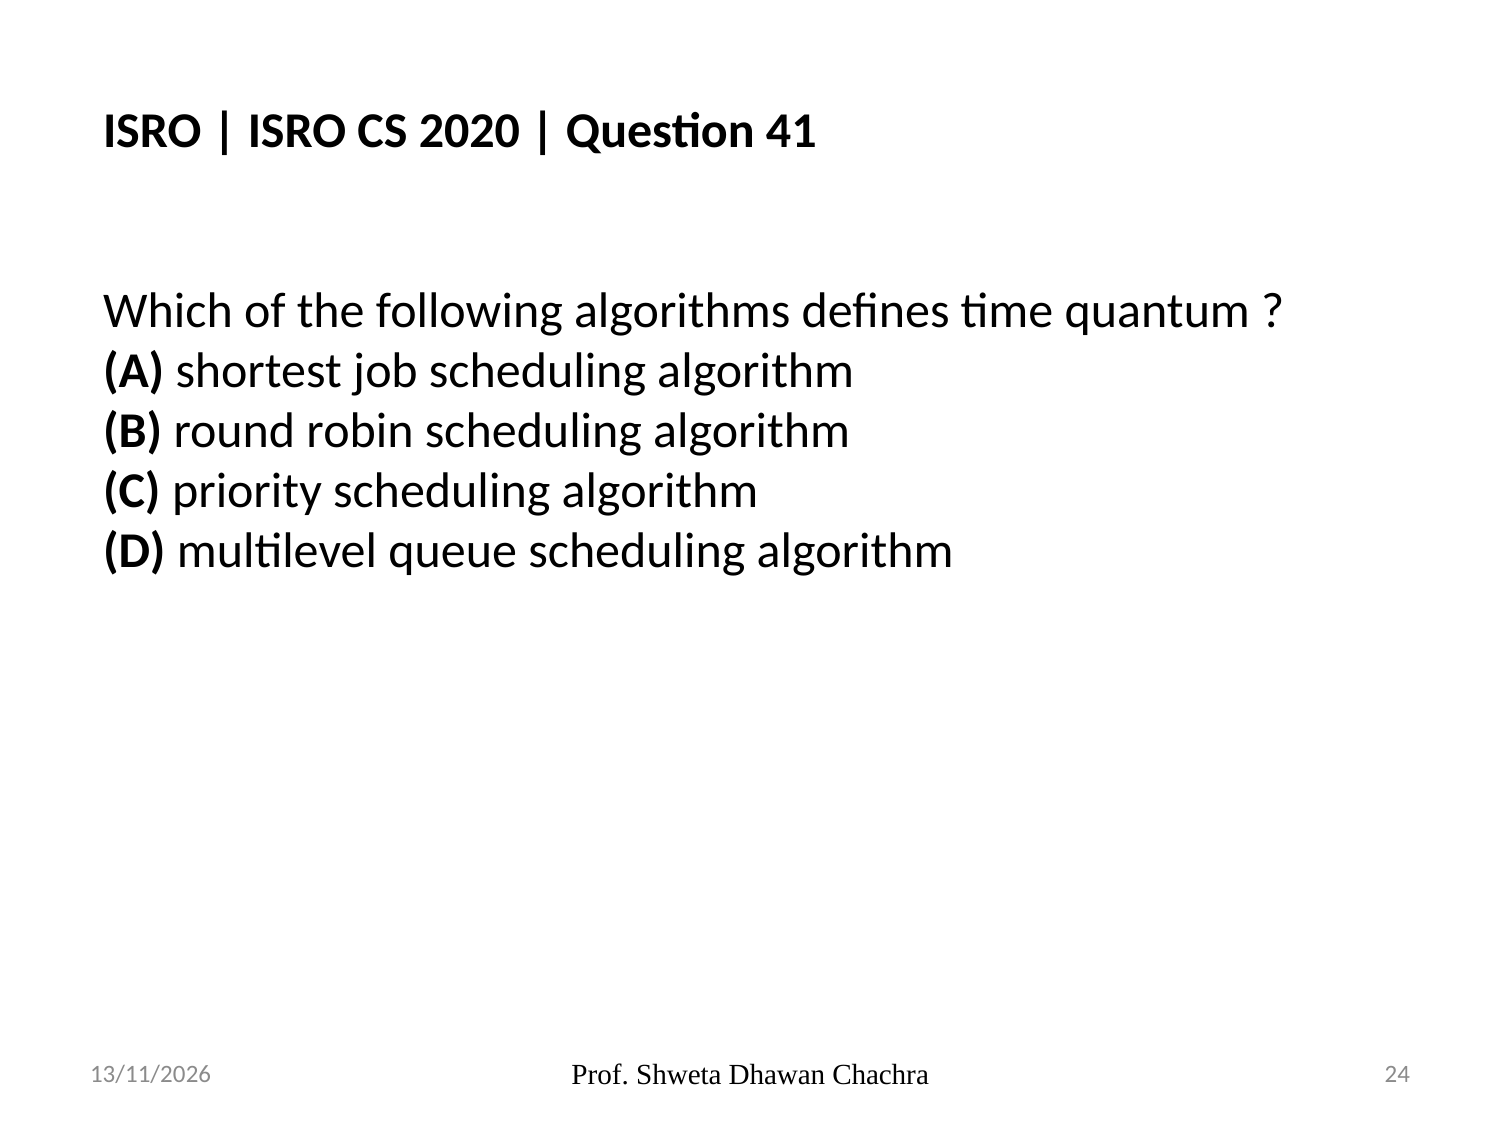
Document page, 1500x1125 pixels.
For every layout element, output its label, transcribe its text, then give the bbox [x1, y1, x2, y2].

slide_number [75, 1042, 425, 1103]
slide_number 24 [1074, 1042, 1425, 1103]
text_box ISRO | ISRO CS 2020 | Question 41 Which of the following algorithms defines time quantum ? (A) shortest job scheduling algorithm (B) round robin scheduling algorithm (C) priority scheduling algorithm (D) multilevel queue scheduling algorithm [88, 89, 1412, 825]
footer Prof. Shweta Dhawan Chachra [512, 1042, 988, 1103]
